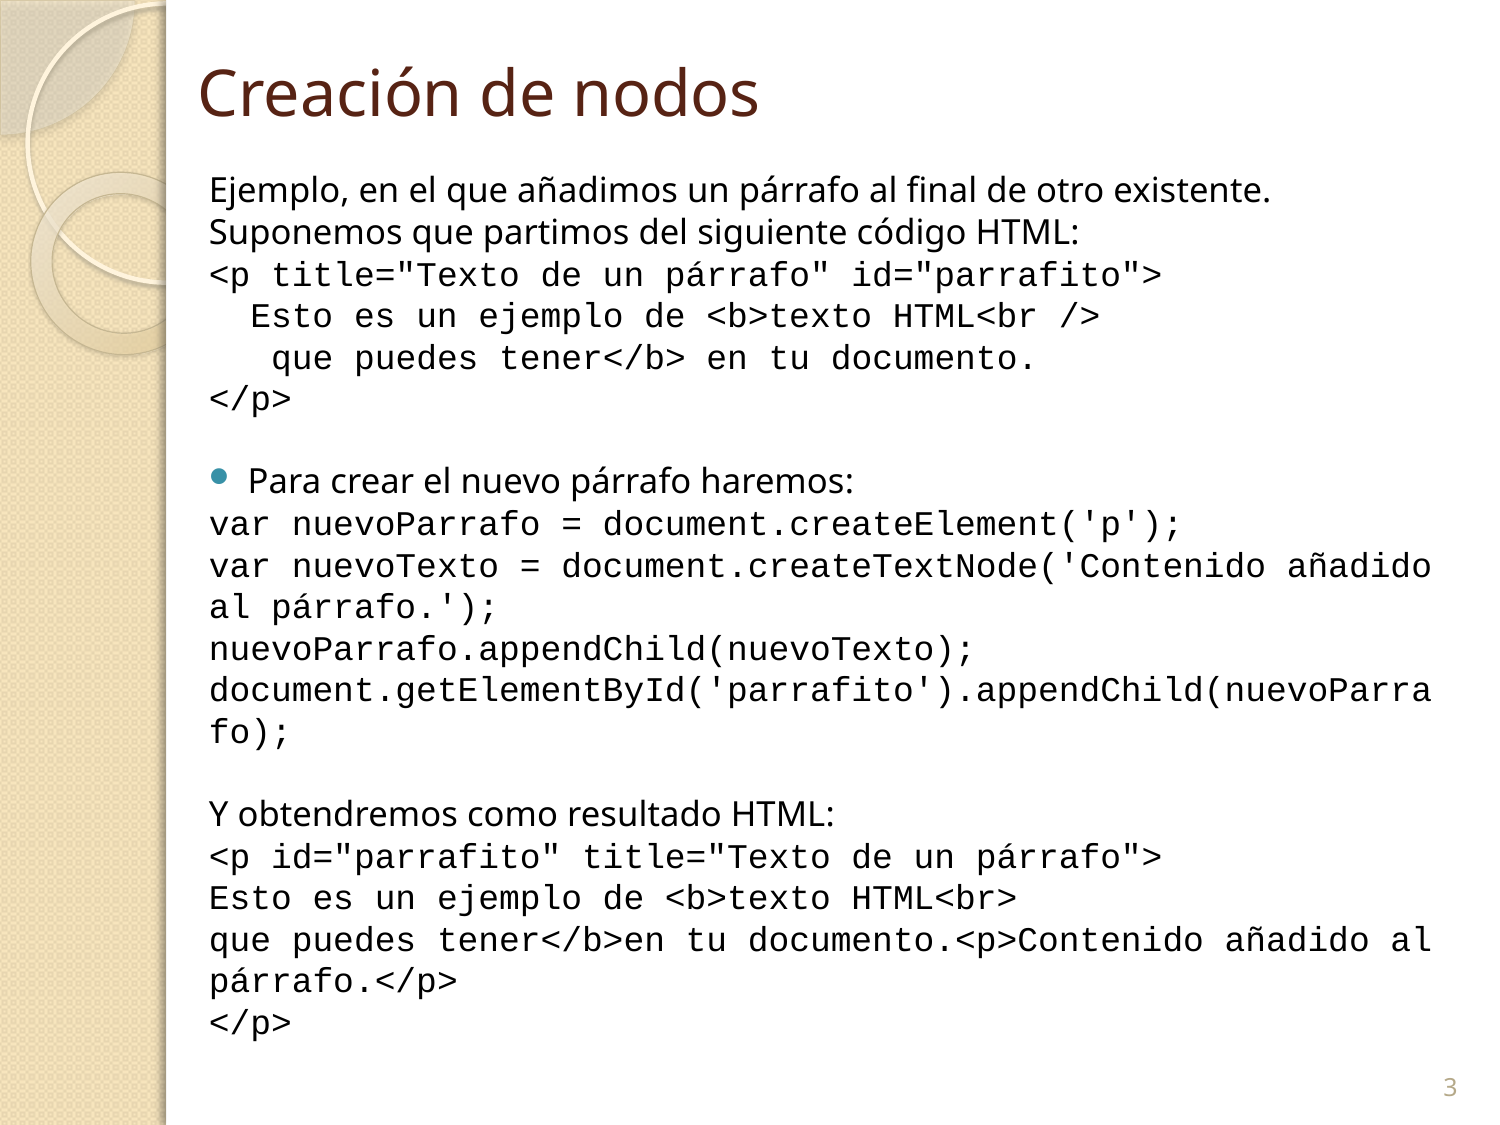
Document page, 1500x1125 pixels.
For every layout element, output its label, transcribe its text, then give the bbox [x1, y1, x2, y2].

slide_number 3 [1413, 1034, 1488, 1113]
title Creación de nodos [183, 45, 1466, 138]
list Ejemplo, en el que añadimos un párrafo al final de otro existente. Suponemos que partimos del siguiente código HTML: <p title="Texto de un párrafo" id="parrafito"> Esto es un ejemplo de <b>texto HTML<br /> que puedes tener</b> en tu documento. </p> Para crear el nuevo párrafo haremos: var nuevoParrafo = document.createElement('p'); var nuevoTexto = document.createTextNode('Contenido añadido al párrafo.'); nuevoParrafo.appendChild(nuevoTexto); document.getElementById('parrafito').appendChild(nuevoParrafo); Y obtendremos como resultado HTML: <p id="parrafito" title="Texto de un párrafo"> Esto es un ejemplo de <b>texto HTML<br> que puedes tener</b>en tu documento.<p>Contenido añadido al párrafo.</p> </p> [183, 160, 1466, 1061]
